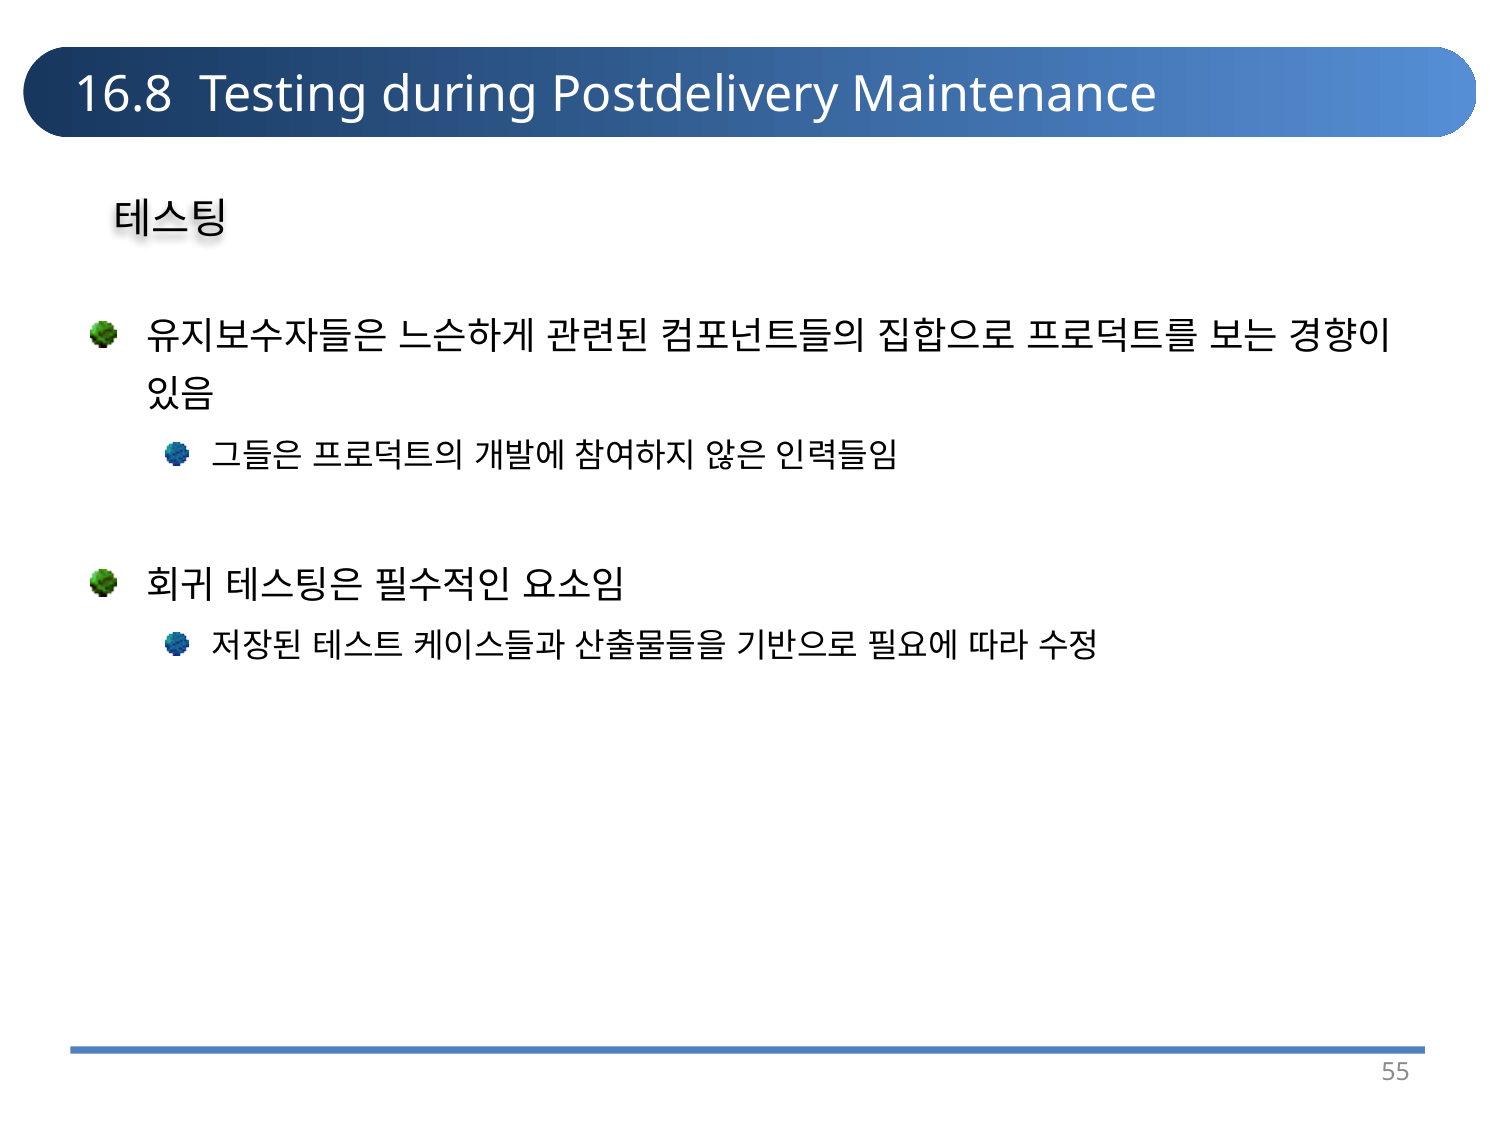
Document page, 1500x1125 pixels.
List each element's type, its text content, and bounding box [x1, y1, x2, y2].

picture [90, 569, 117, 597]
picture [165, 442, 189, 466]
list 유지보수자들은 느슨하게 관련된 컴포넌트들의 집합으로 프로덕트를 보는 경향이 있음 그들은 프로덕트의 개발에 참여하지 않은 인력들임 회귀 테스팅은 필수적인 요소임 저장된 테스트 케이스들과 산출물들을 기반으로 필요에 따라 수정 [74, 290, 1471, 1006]
list 테스팅 [60, 180, 282, 255]
slide_number 55 [1074, 1042, 1425, 1103]
title 16.8 Testing during Postdelivery Maintenance [59, 56, 1410, 126]
picture [90, 321, 117, 348]
picture [165, 632, 189, 656]
